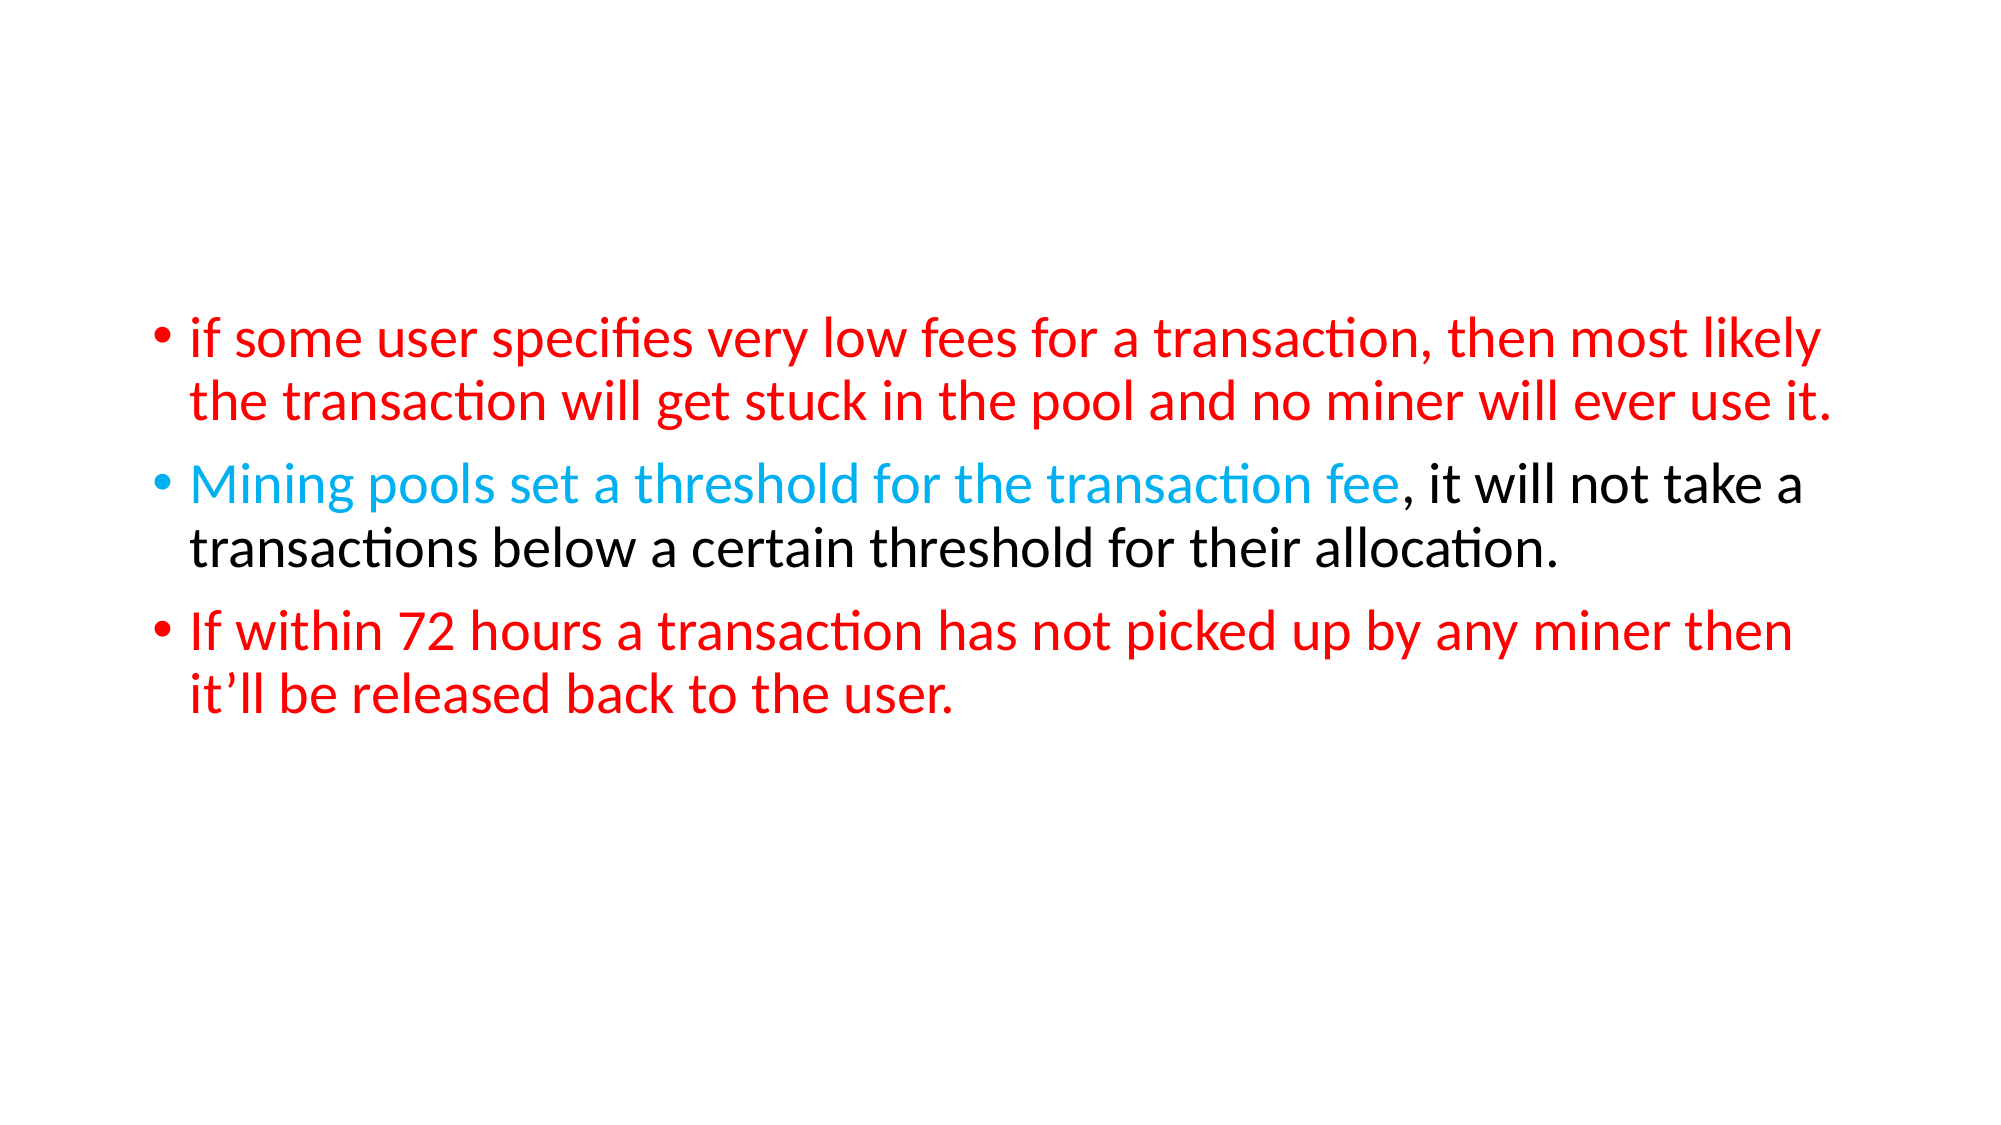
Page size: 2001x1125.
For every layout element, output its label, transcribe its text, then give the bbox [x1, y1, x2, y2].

list if some user specifies very low fees for a transaction, then most likely the transaction will get stuck in the pool and no miner will ever use it. Mining pools set a threshold for the transaction fee, it will not take a transactions below a certain threshold for their allocation. If within 72 hours a transaction has not picked up by any miner then it’ll be released back to the user. [137, 299, 1863, 1014]
